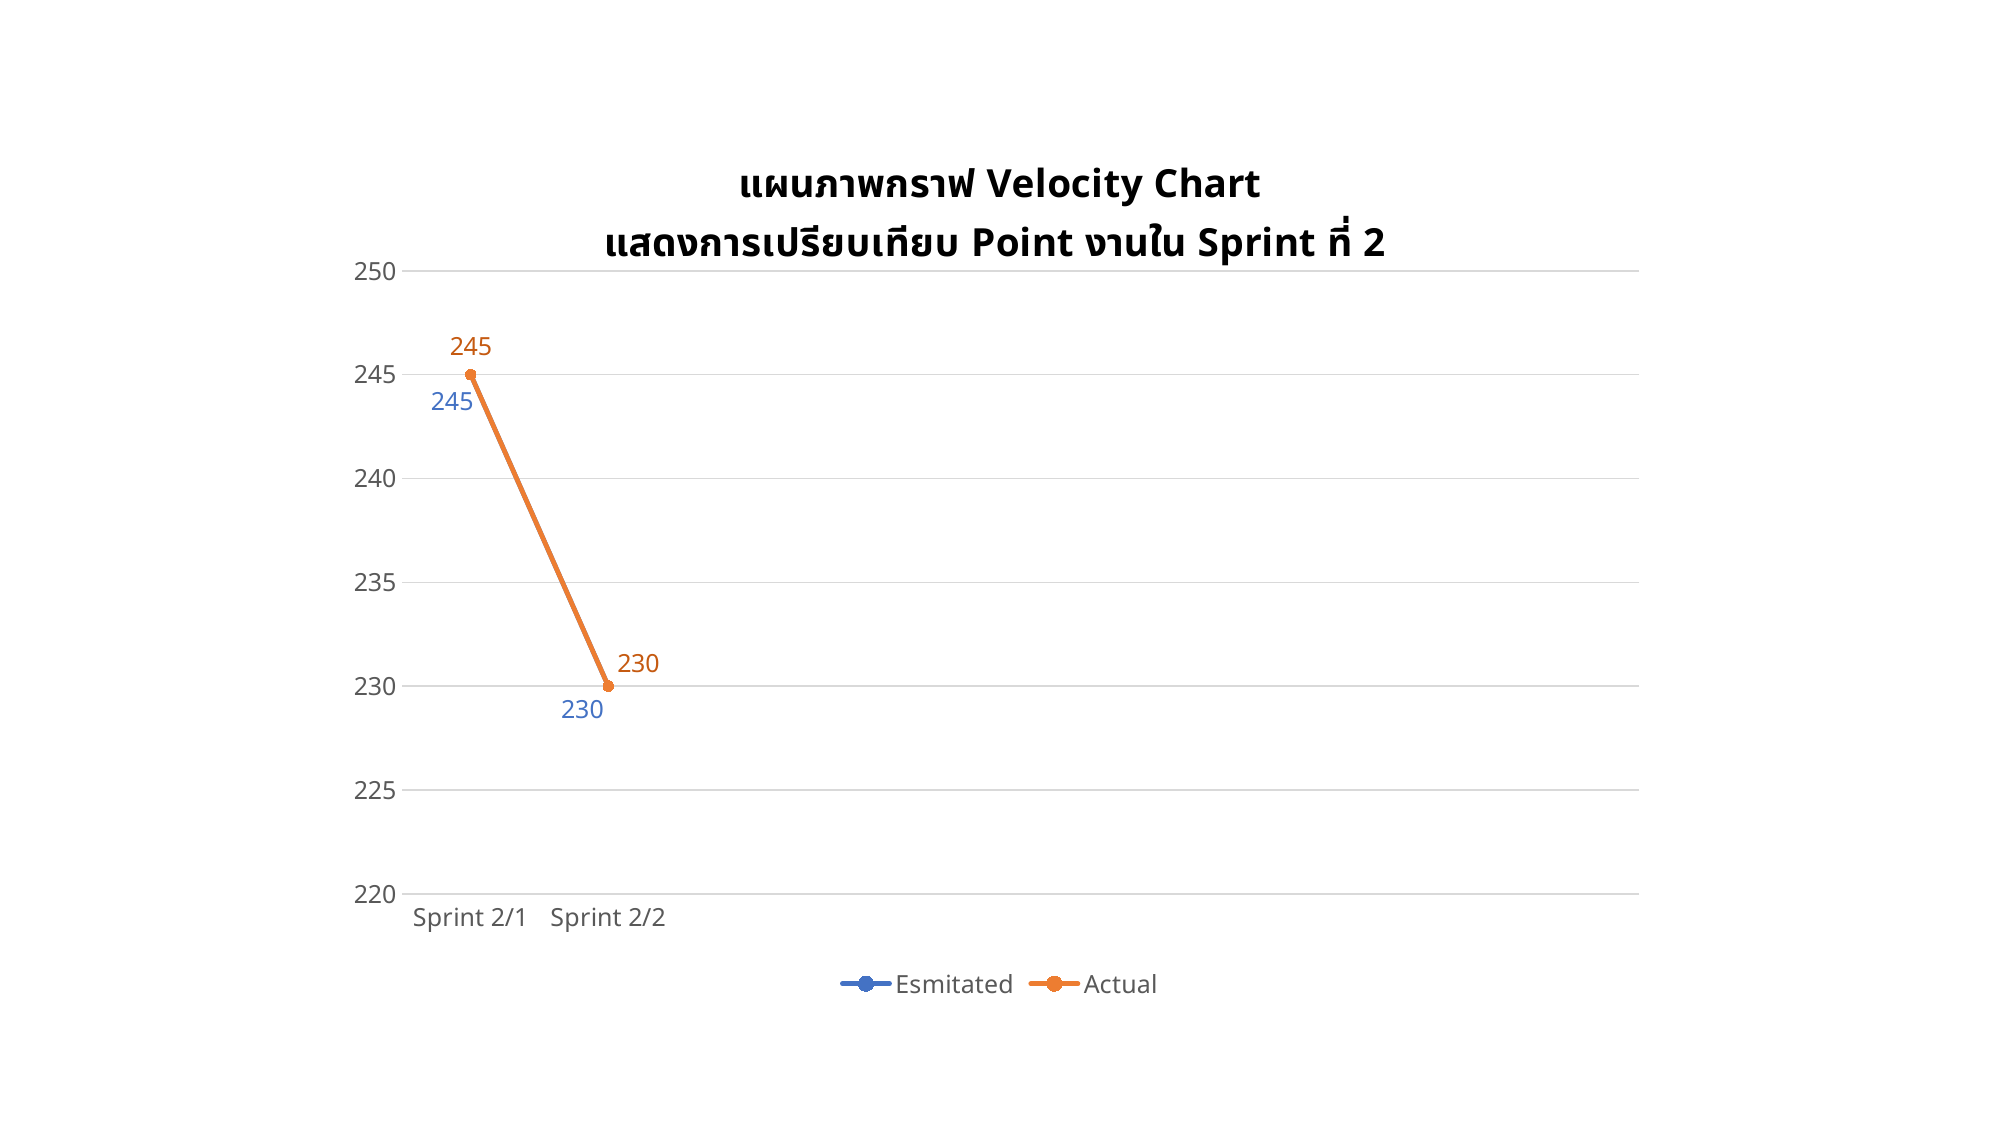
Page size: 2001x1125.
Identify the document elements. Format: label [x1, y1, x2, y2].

chart [333, 117, 1667, 1007]
